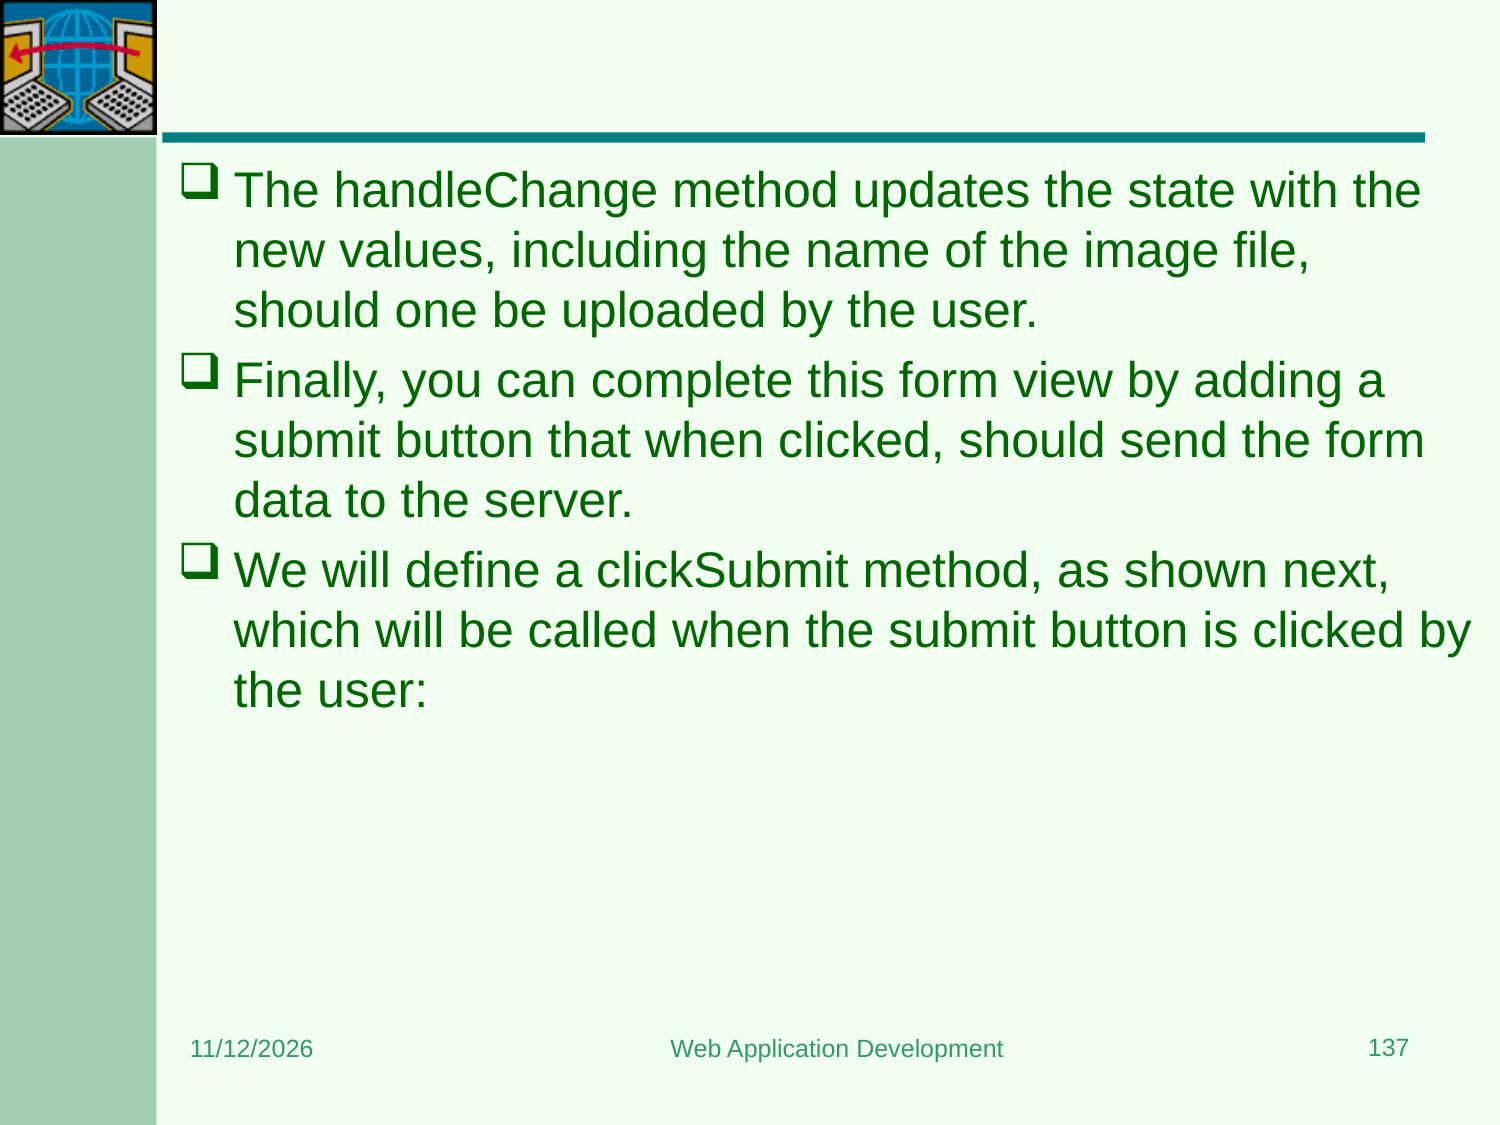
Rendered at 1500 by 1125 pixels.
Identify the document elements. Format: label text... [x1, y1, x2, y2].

footer Web Application Development [462, 1024, 1213, 1104]
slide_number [174, 1024, 438, 1104]
list The handleChange method updates the state with the new values, including the name of the image file, should one be uploaded by the user. Finally, you can complete this form view by adding a submit button that when clicked, should send the form data to the server. We will define a clickSubmit method, as shown next, which will be called when the submit button is clicked by the user: [162, 149, 1488, 1013]
slide_number 137 [1237, 1024, 1426, 1103]
picture [0, 0, 157, 135]
